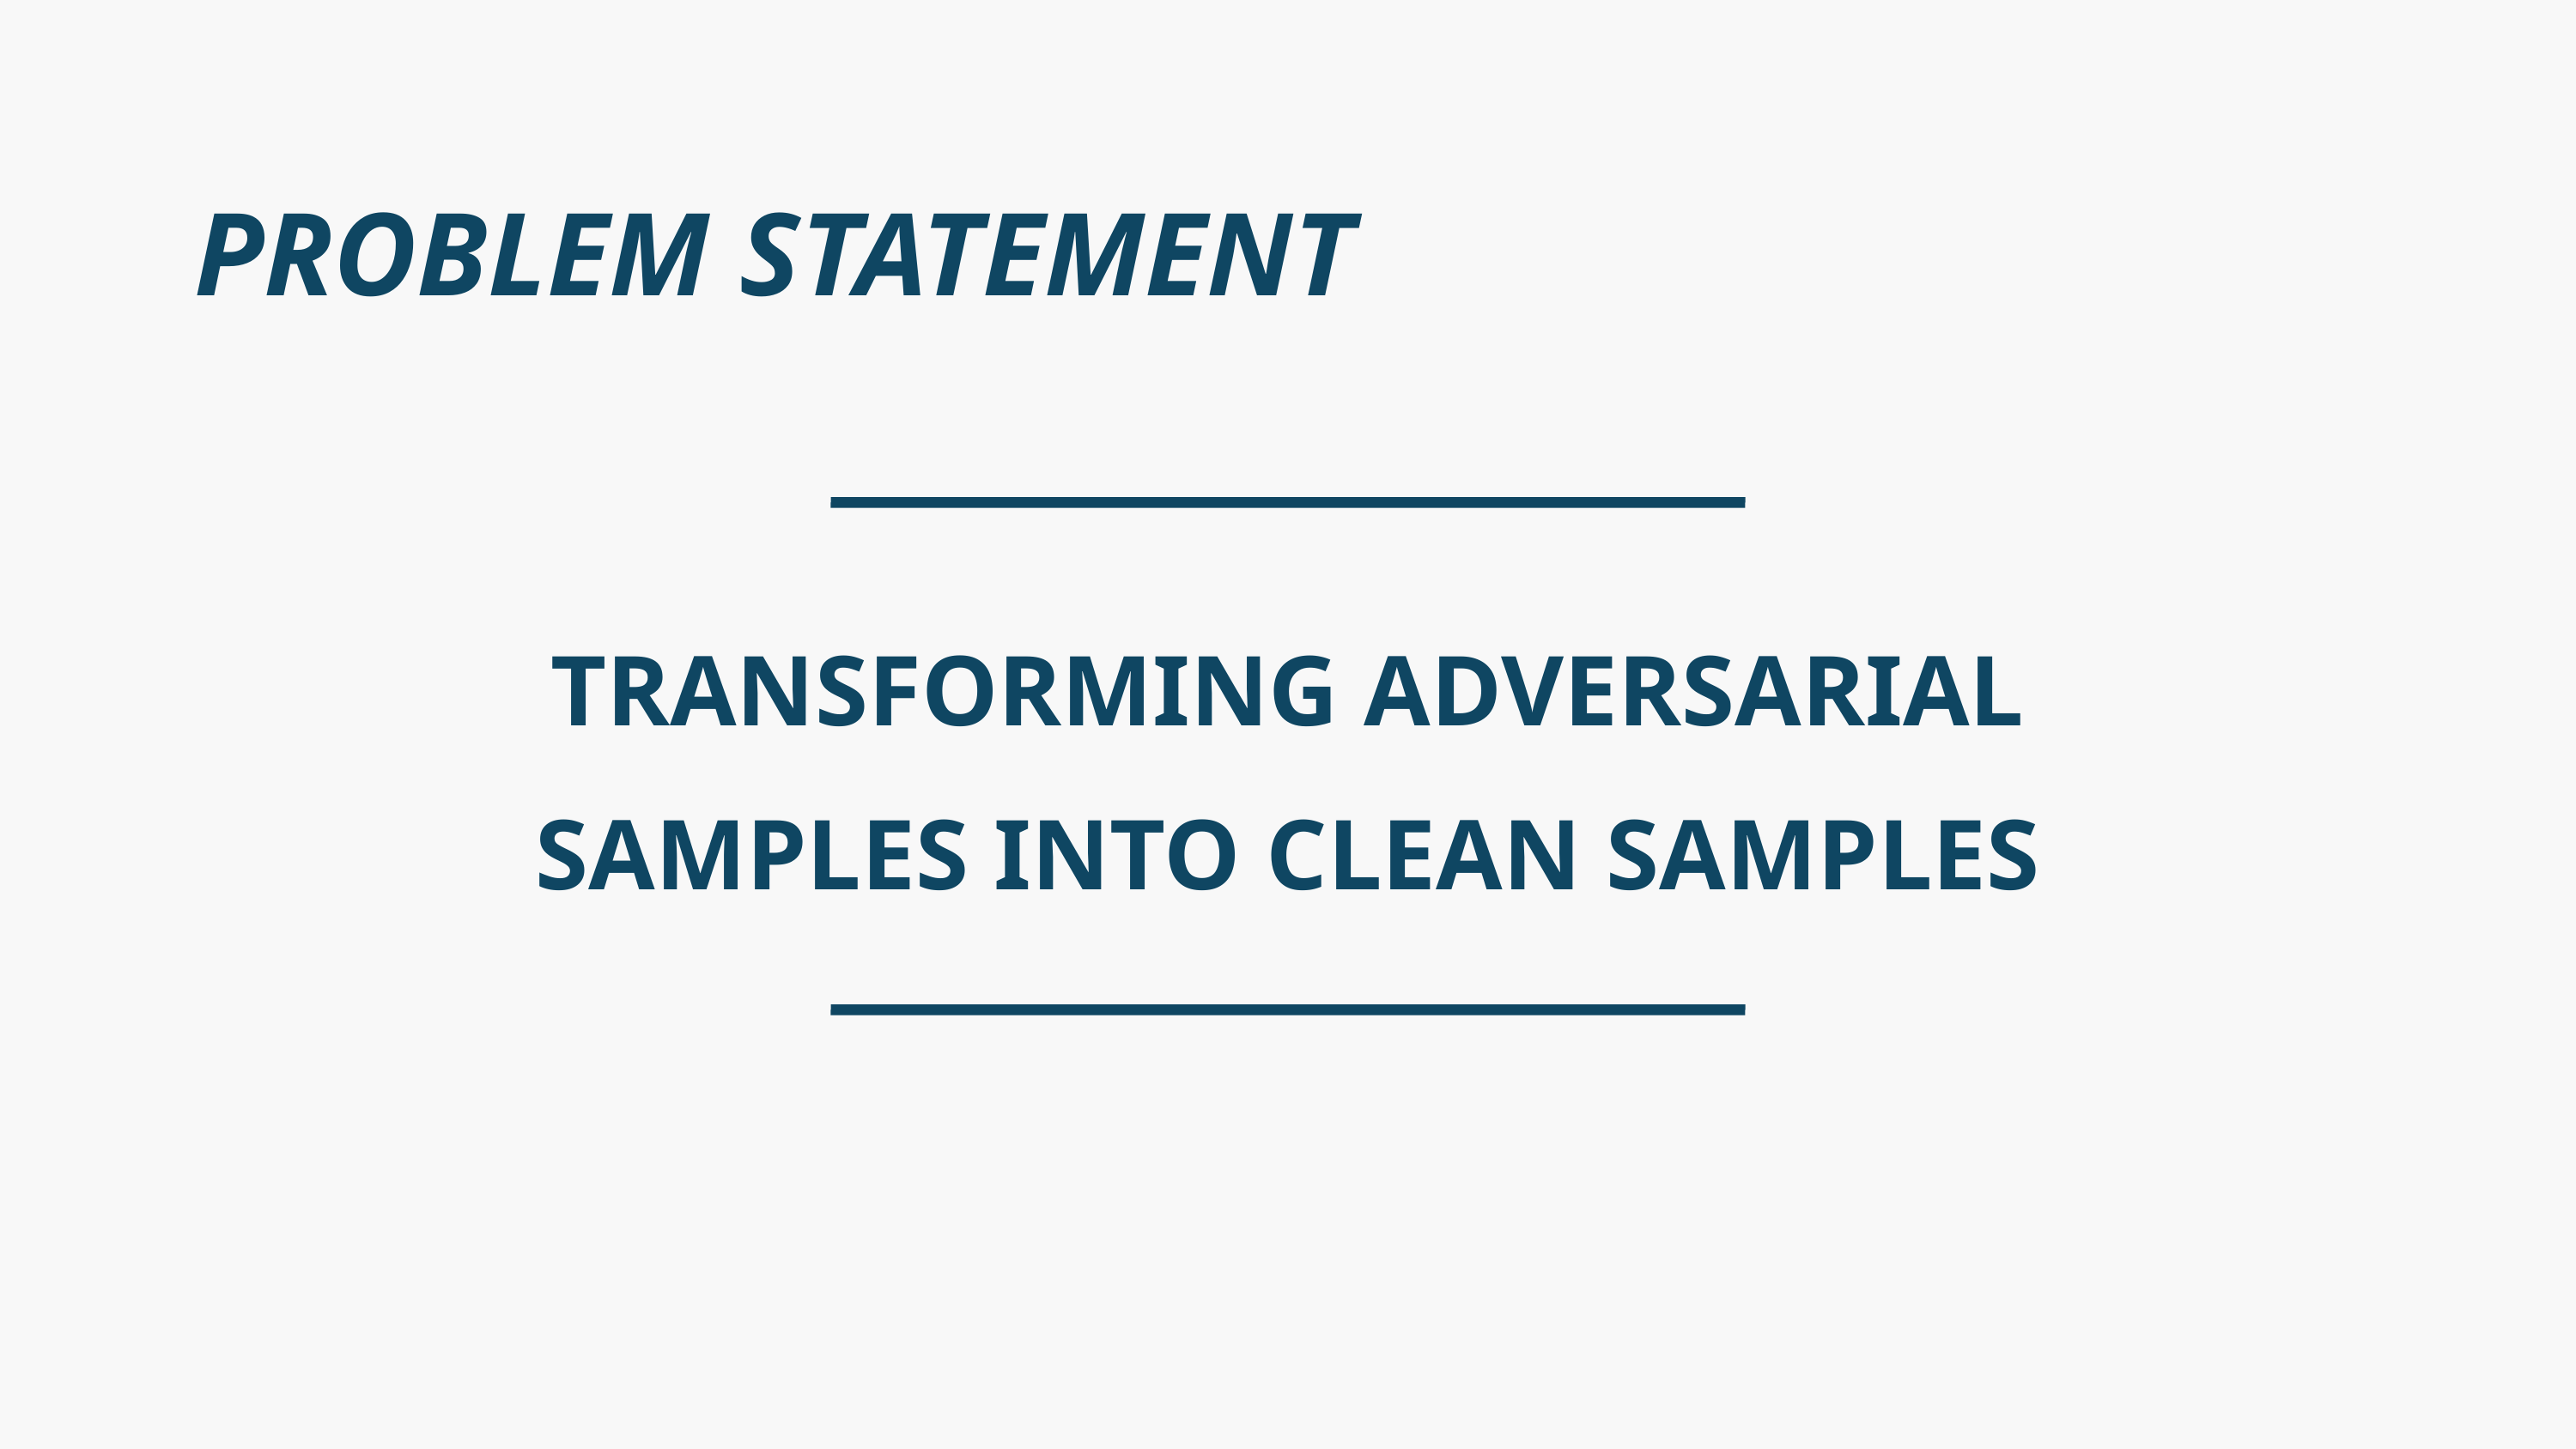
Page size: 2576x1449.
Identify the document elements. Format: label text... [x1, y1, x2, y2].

text_box PROBLEM STATEMENT [194, 158, 1820, 319]
text_box TRANSFORMING ADVERSARIAL SAMPLES INTO CLEAN SAMPLES [502, 580, 2074, 909]
